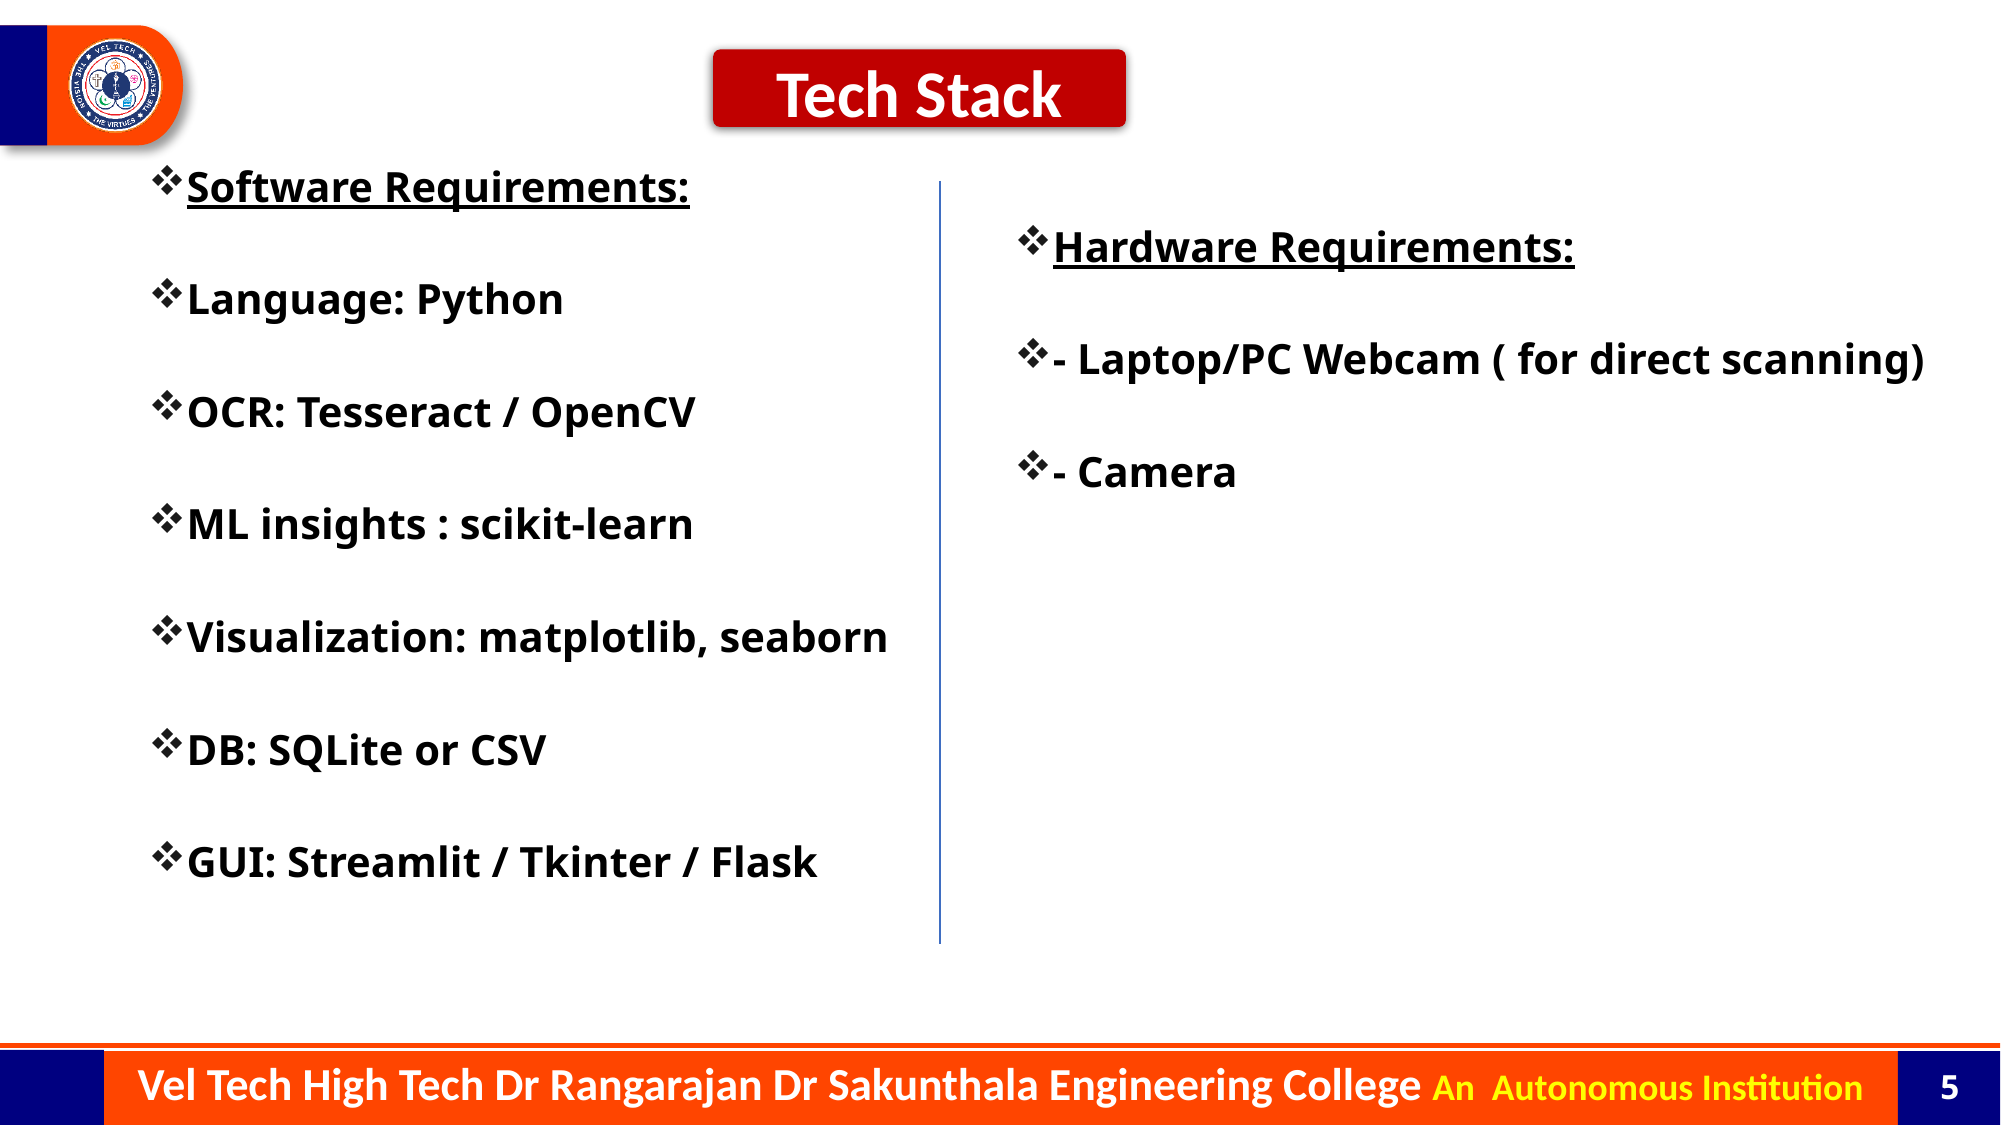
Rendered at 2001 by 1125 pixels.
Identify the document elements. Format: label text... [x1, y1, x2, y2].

text_box Software Requirements: Language: Python OCR: Tesseract / OpenCV ML insights : scikit-learn Visualization: matplotlib, seaborn DB: SQLite or CSV GUI: Streamlit / Tkinter / Flask [133, 30, 971, 1018]
text_box Hardware Requirements: - Laptop/PC Webcam ( for direct scanning) - Camera [999, 163, 2000, 504]
text_box Tech Stack [971, 49, 1126, 127]
picture [62, 32, 133, 138]
